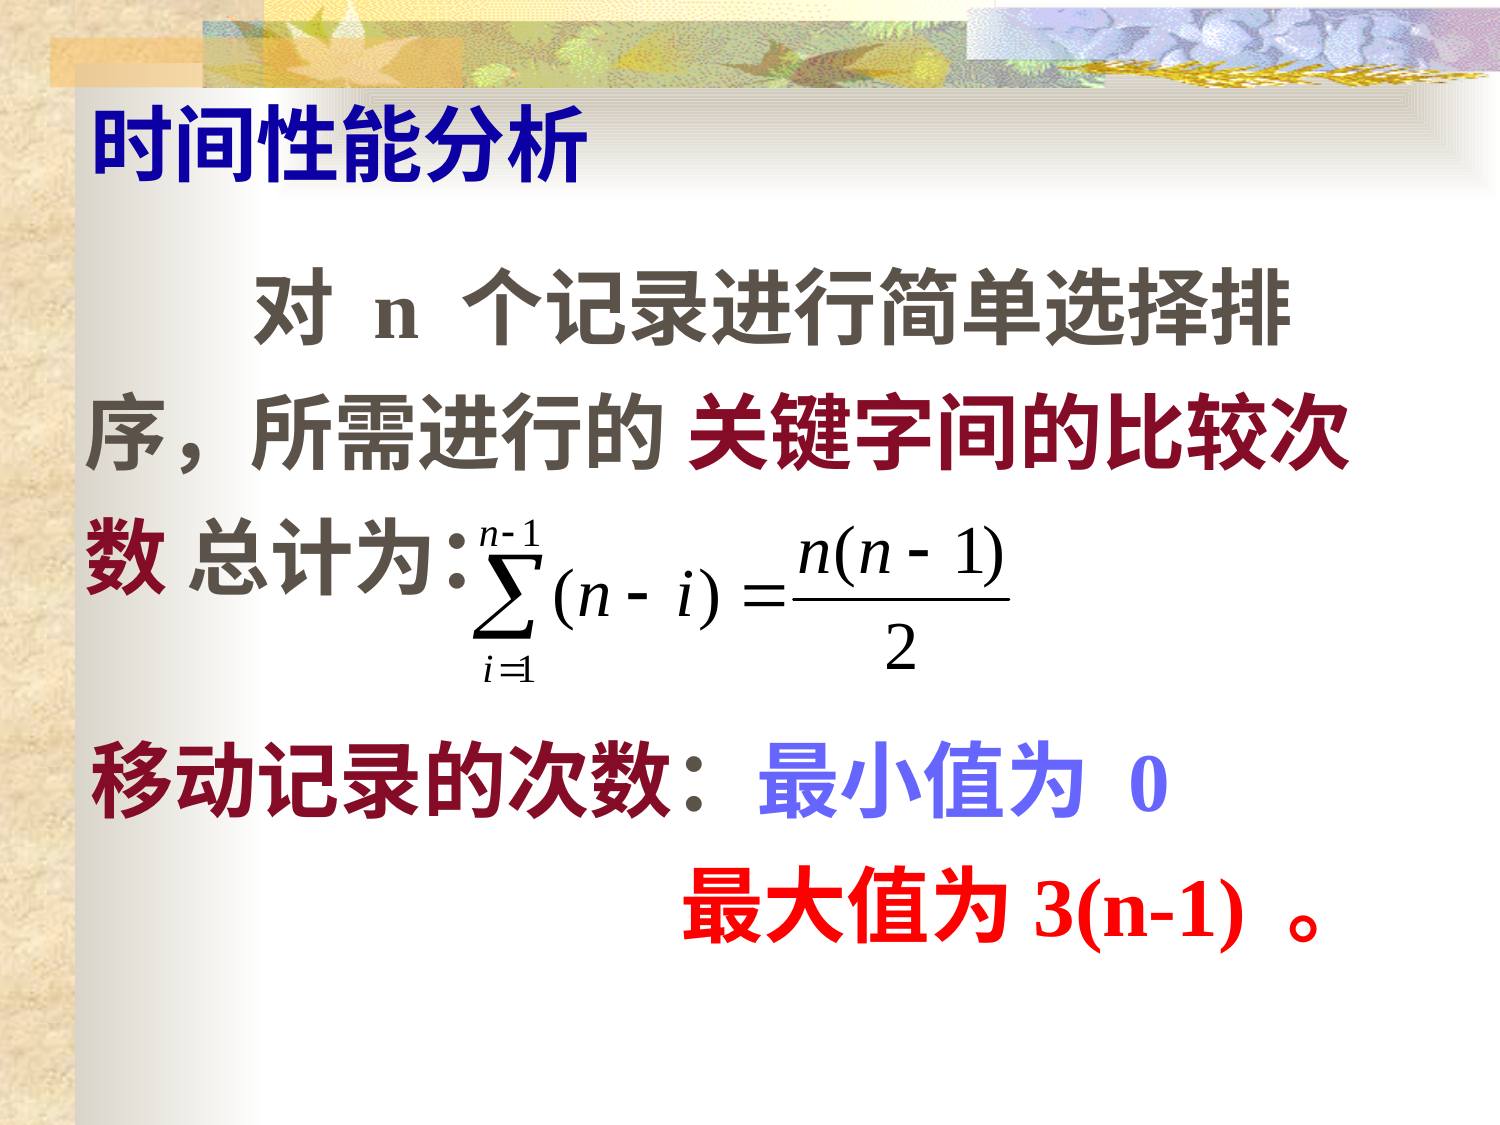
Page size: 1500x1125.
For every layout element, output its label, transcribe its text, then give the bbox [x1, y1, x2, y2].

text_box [462, 501, 1026, 697]
text_box 移动记录的次数：最小值为 0 最大值为3(n-1) 。 [75, 696, 1425, 961]
title 时间性能分析 [74, 87, 1351, 201]
picture [0, 0, 1500, 1125]
text_box 对 n 个记录进行简单选择排序，所需进行的 关键字间的比较次数 总计为： [69, 222, 1388, 613]
